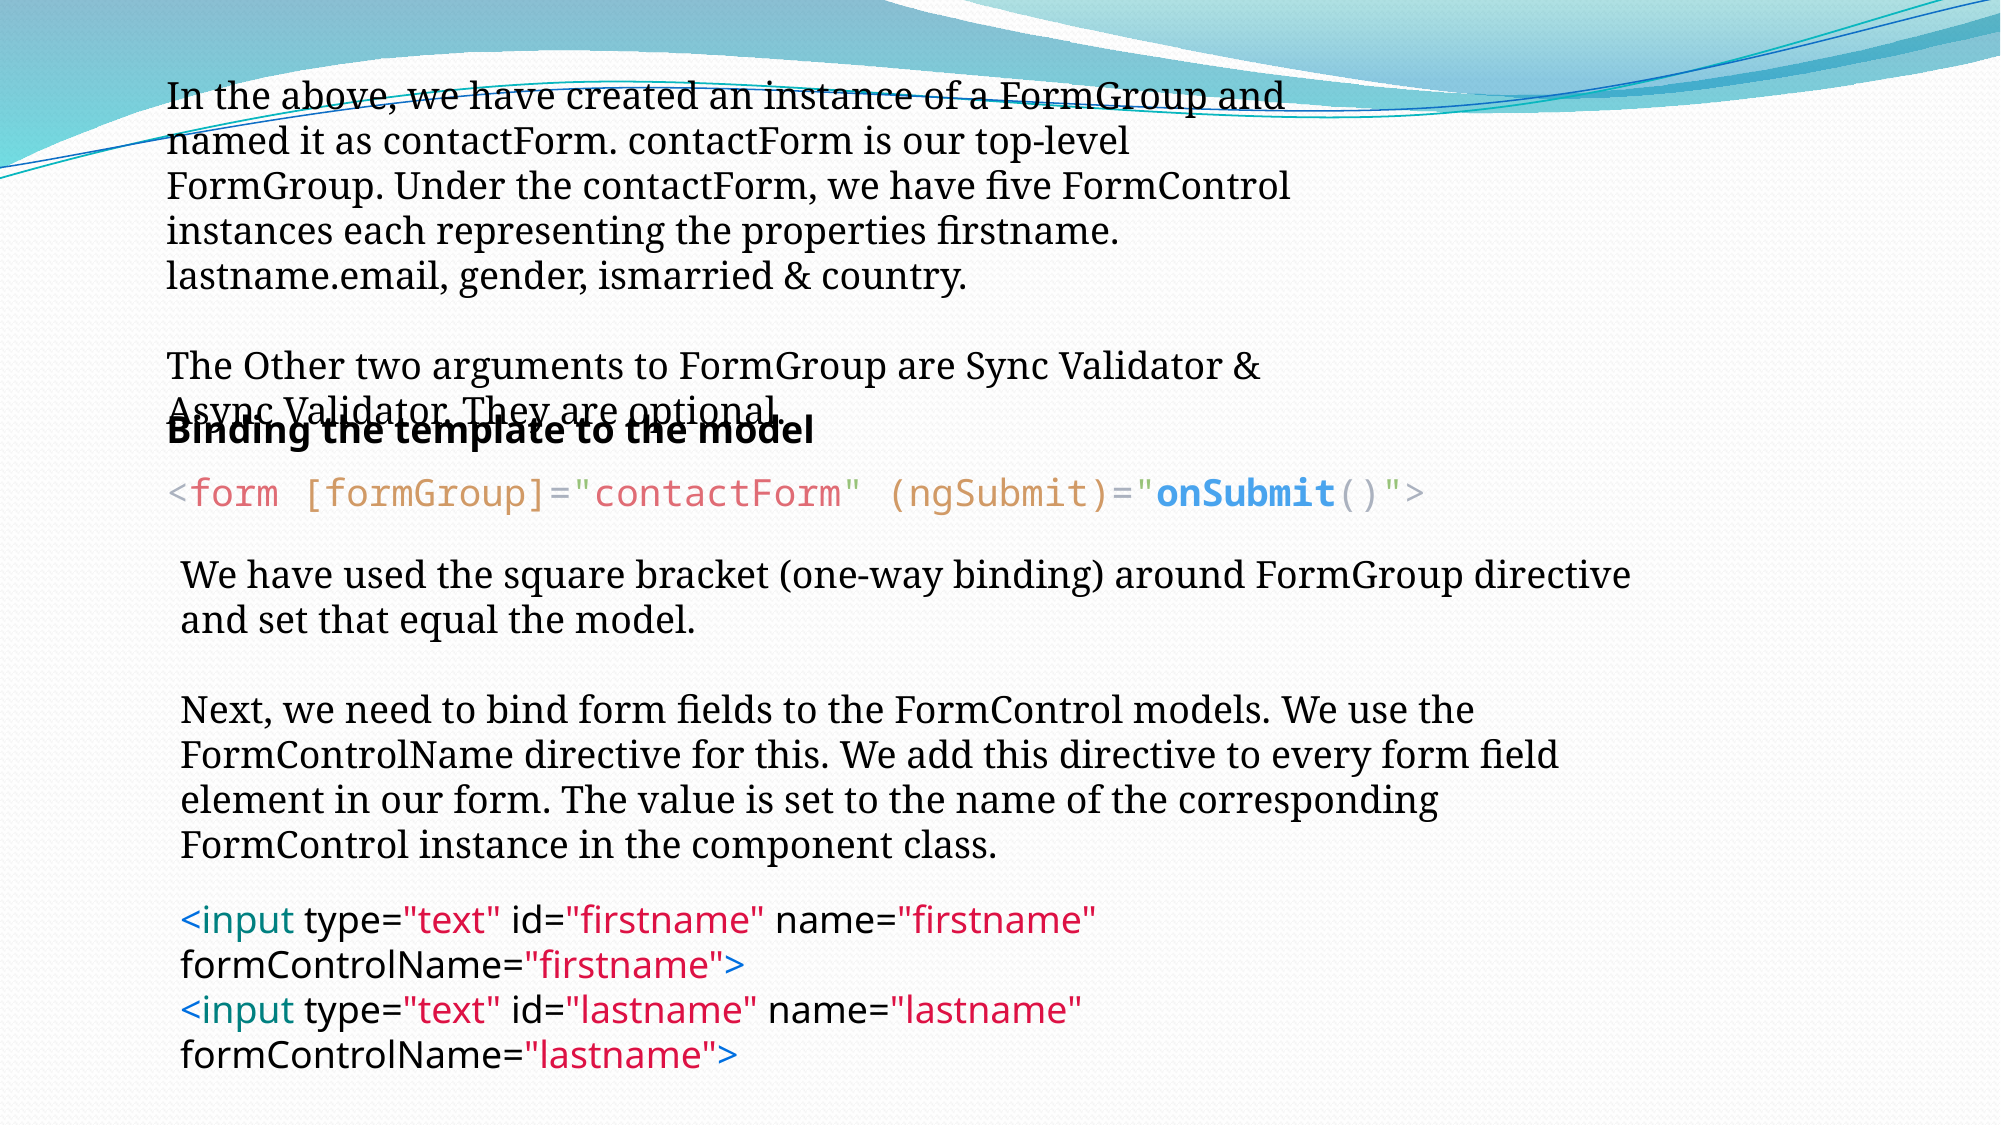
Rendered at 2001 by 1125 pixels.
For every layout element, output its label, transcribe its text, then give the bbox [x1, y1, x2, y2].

text_box <input type="text" id="firstname" name="firstname" formControlName="firstname"> <input type="text" id="lastname" name="lastname" formControlName="lastname"> [165, 888, 1628, 1084]
text_box In the above, we have created an instance of a FormGroup and named it as contactForm. contactForm is our top-level FormGroup. Under the contactForm, we have five FormControl instances each representing the properties firstname. lastname.email, gender, ismarried & country. The Other two arguments to FormGroup are Sync Validator & Async Validator. They are optional. [151, 64, 1361, 440]
text_box We have used the square bracket (one-way binding) around FormGroup directive and set that equal the model. Next, we need to bind form fields to the FormControl models. We use the FormControlName directive for this. We add this directive to every form field element in our form. The value is set to the name of the corresponding FormControl instance in the component class. [165, 543, 1671, 874]
text_box Binding the template to the model [151, 398, 1152, 458]
text_box <form [formGroup]="contactForm" (ngSubmit)="onSubmit()"> [151, 461, 1500, 522]
